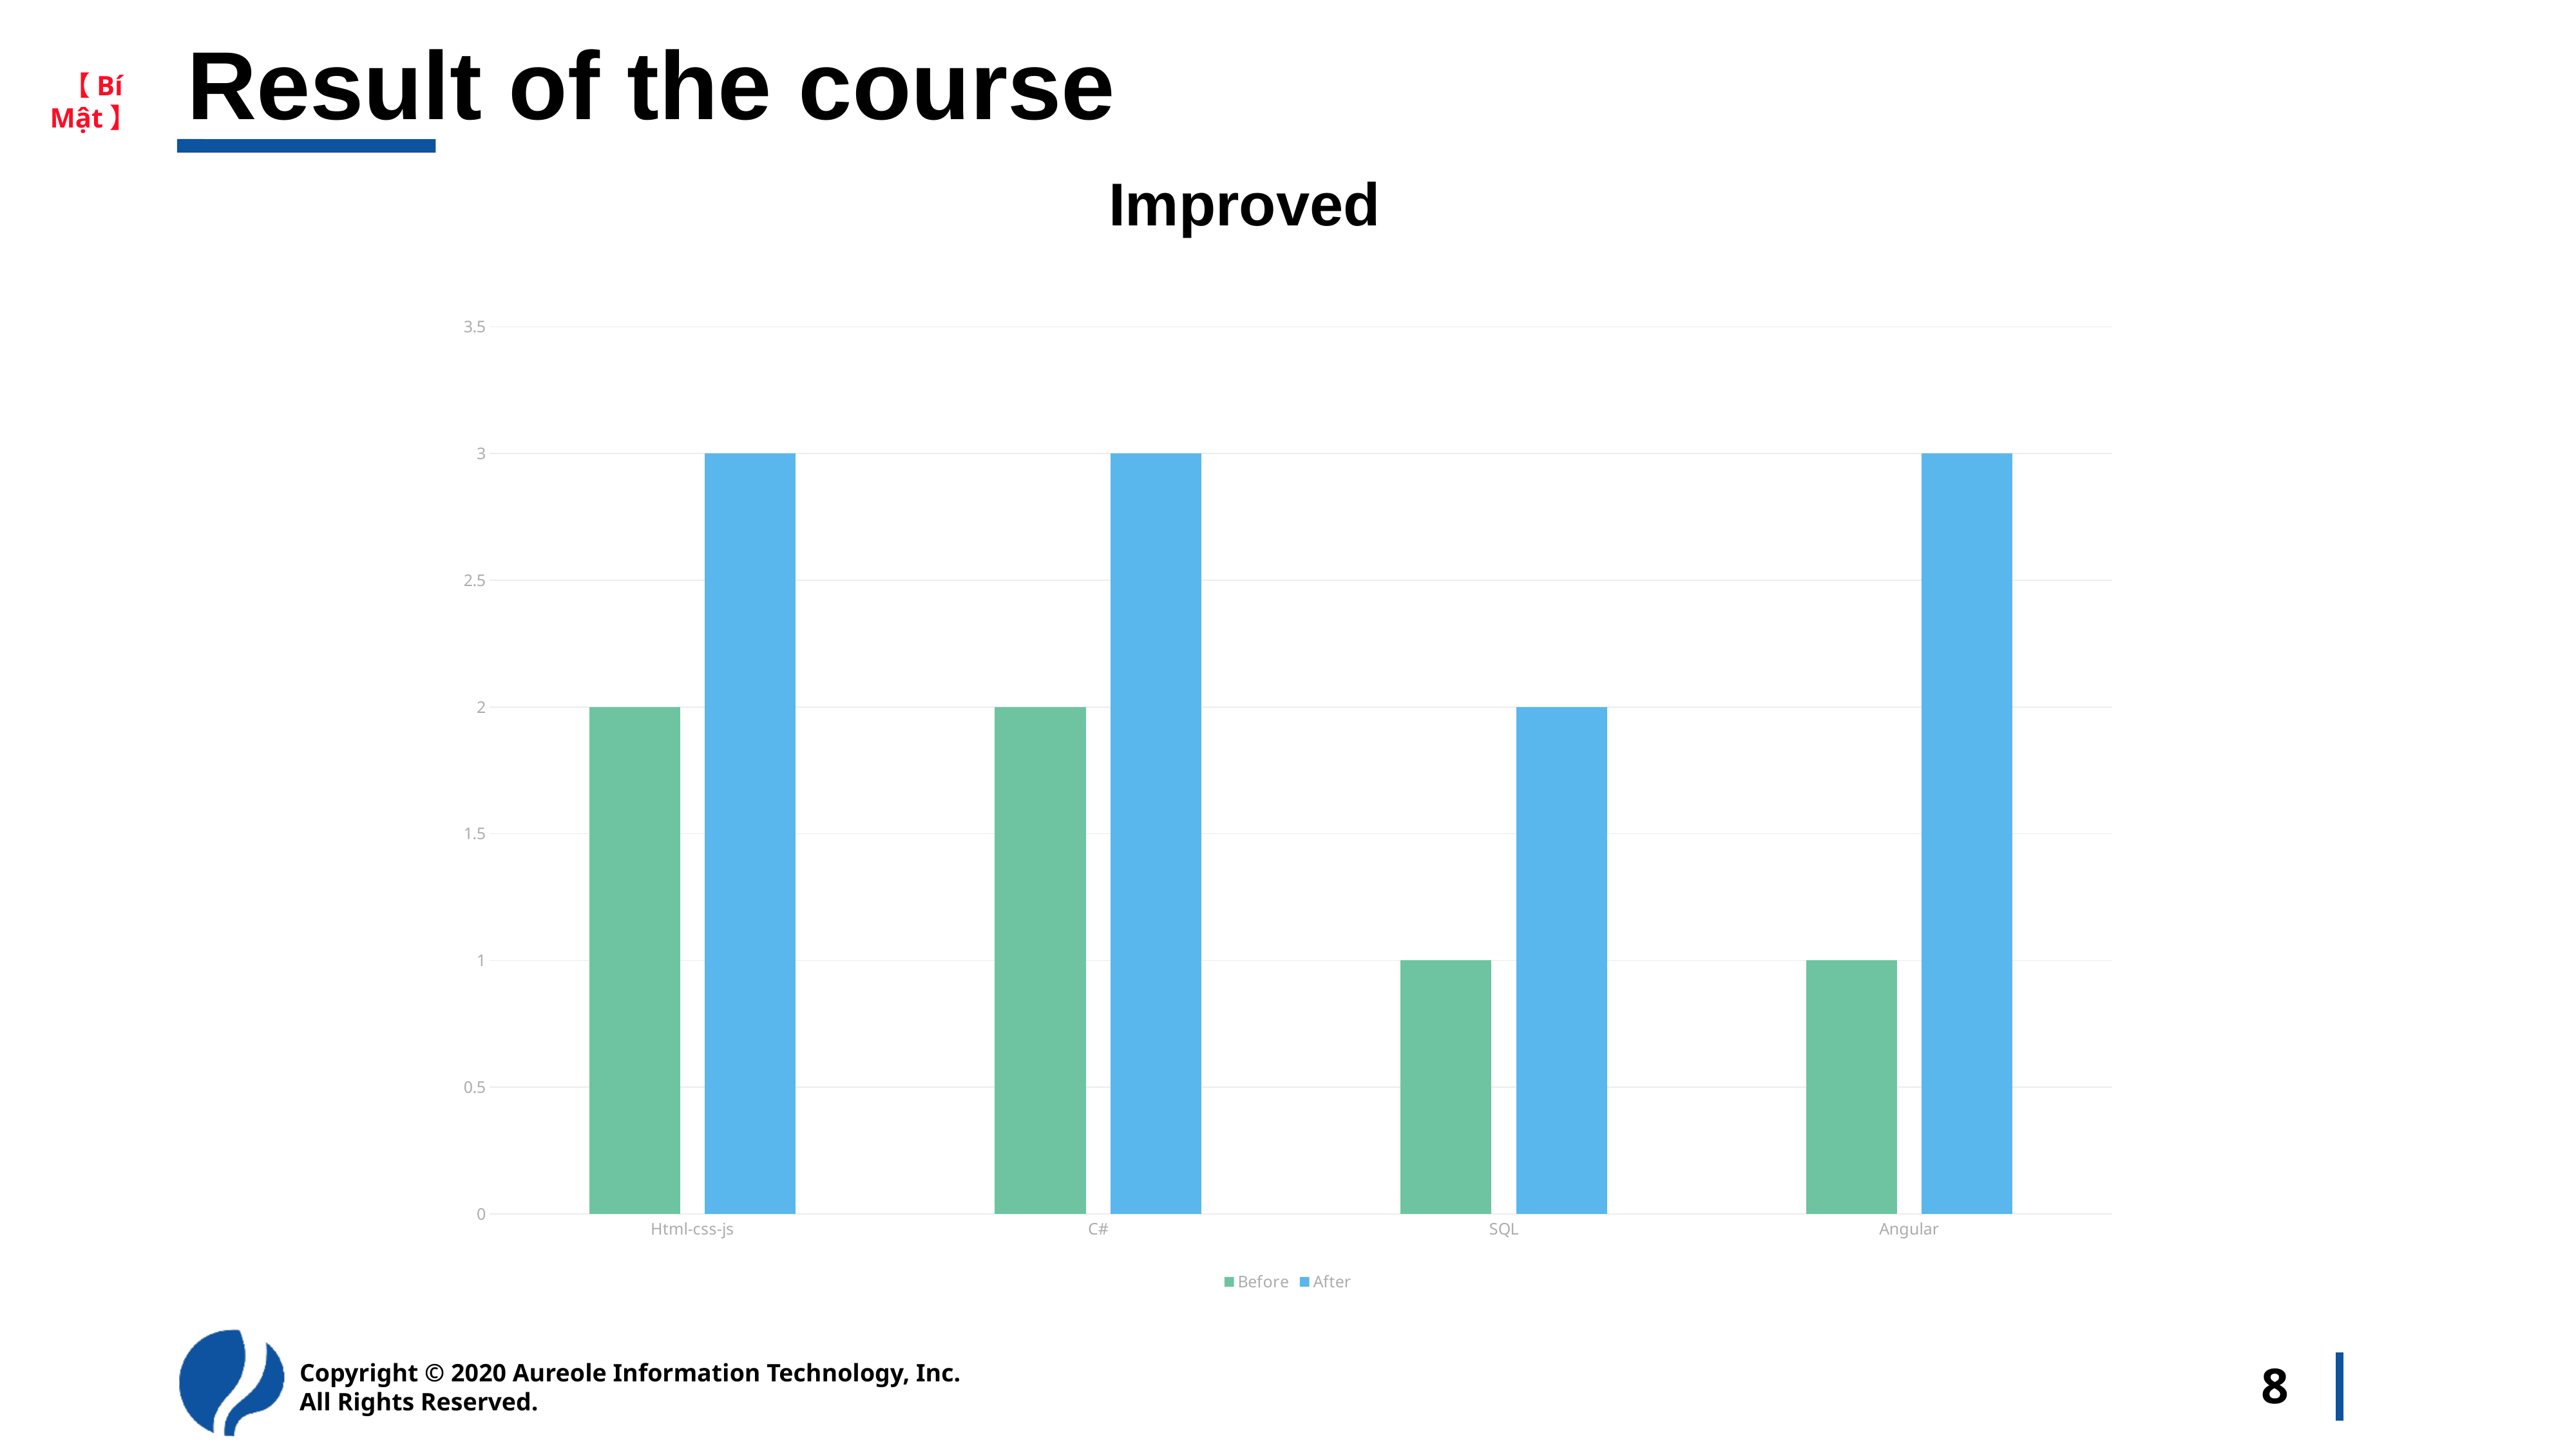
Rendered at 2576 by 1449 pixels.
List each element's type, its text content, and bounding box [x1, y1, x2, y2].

picture [177, 1327, 291, 1441]
title Result of the course [177, 30, 2399, 146]
text_box Improved [941, 160, 1548, 243]
chart [429, 295, 2147, 1297]
